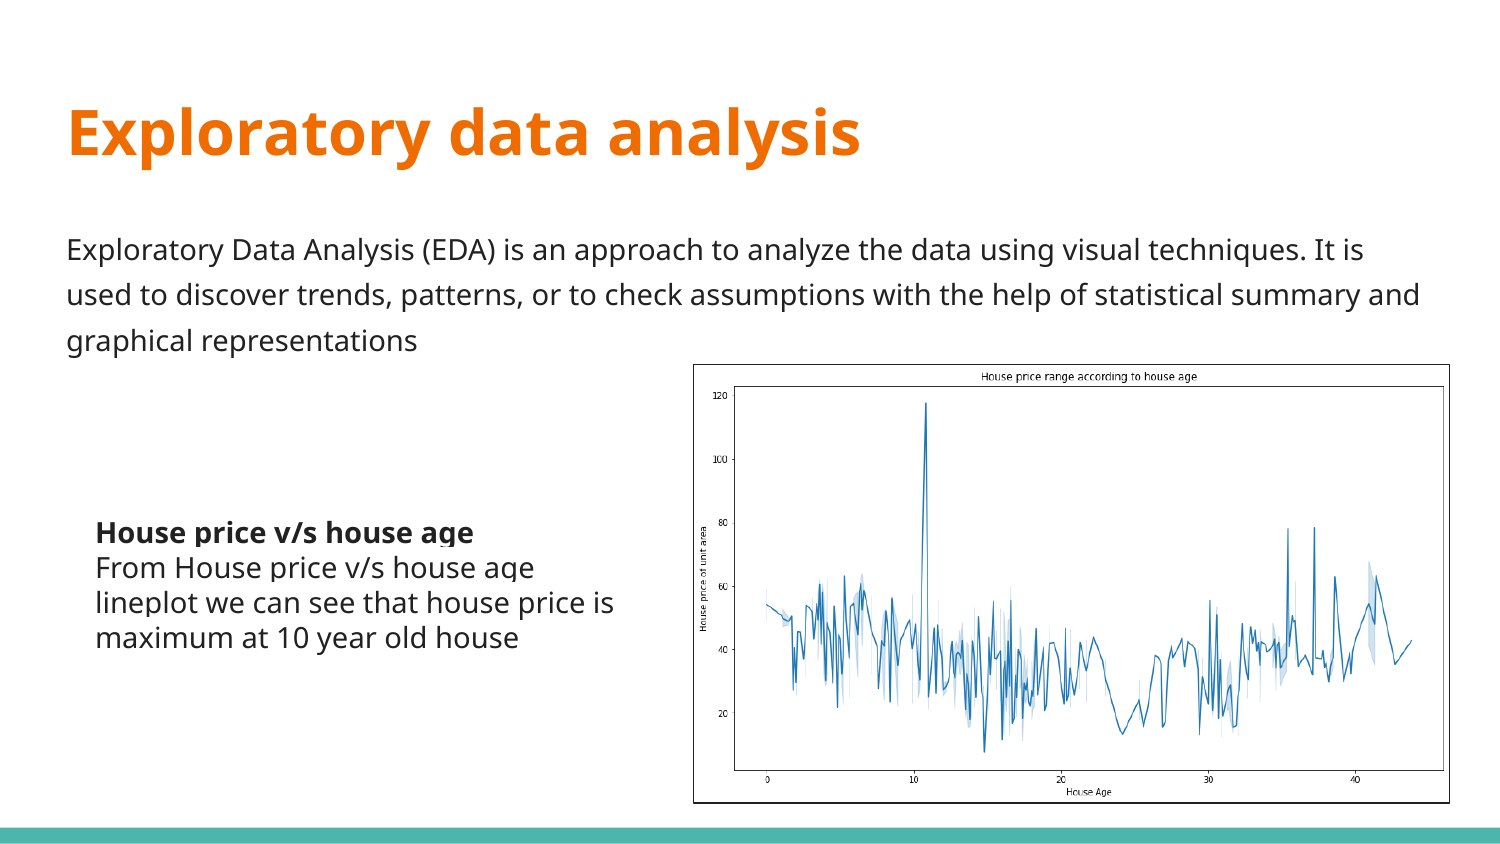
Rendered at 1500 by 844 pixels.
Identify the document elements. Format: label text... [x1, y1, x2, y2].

picture [694, 364, 1450, 803]
text_box House price v/s house age From House price v/s house age lineplot we can see that house price is maximum at 10 year old house [80, 499, 646, 704]
title Exploratory data analysis [51, 72, 1449, 189]
list Exploratory Data Analysis (EDA) is an approach to analyze the data using visual techniques. It is used to discover trends, patterns, or to check assumptions with the help of statistical summary and graphical representations [51, 207, 1449, 750]
